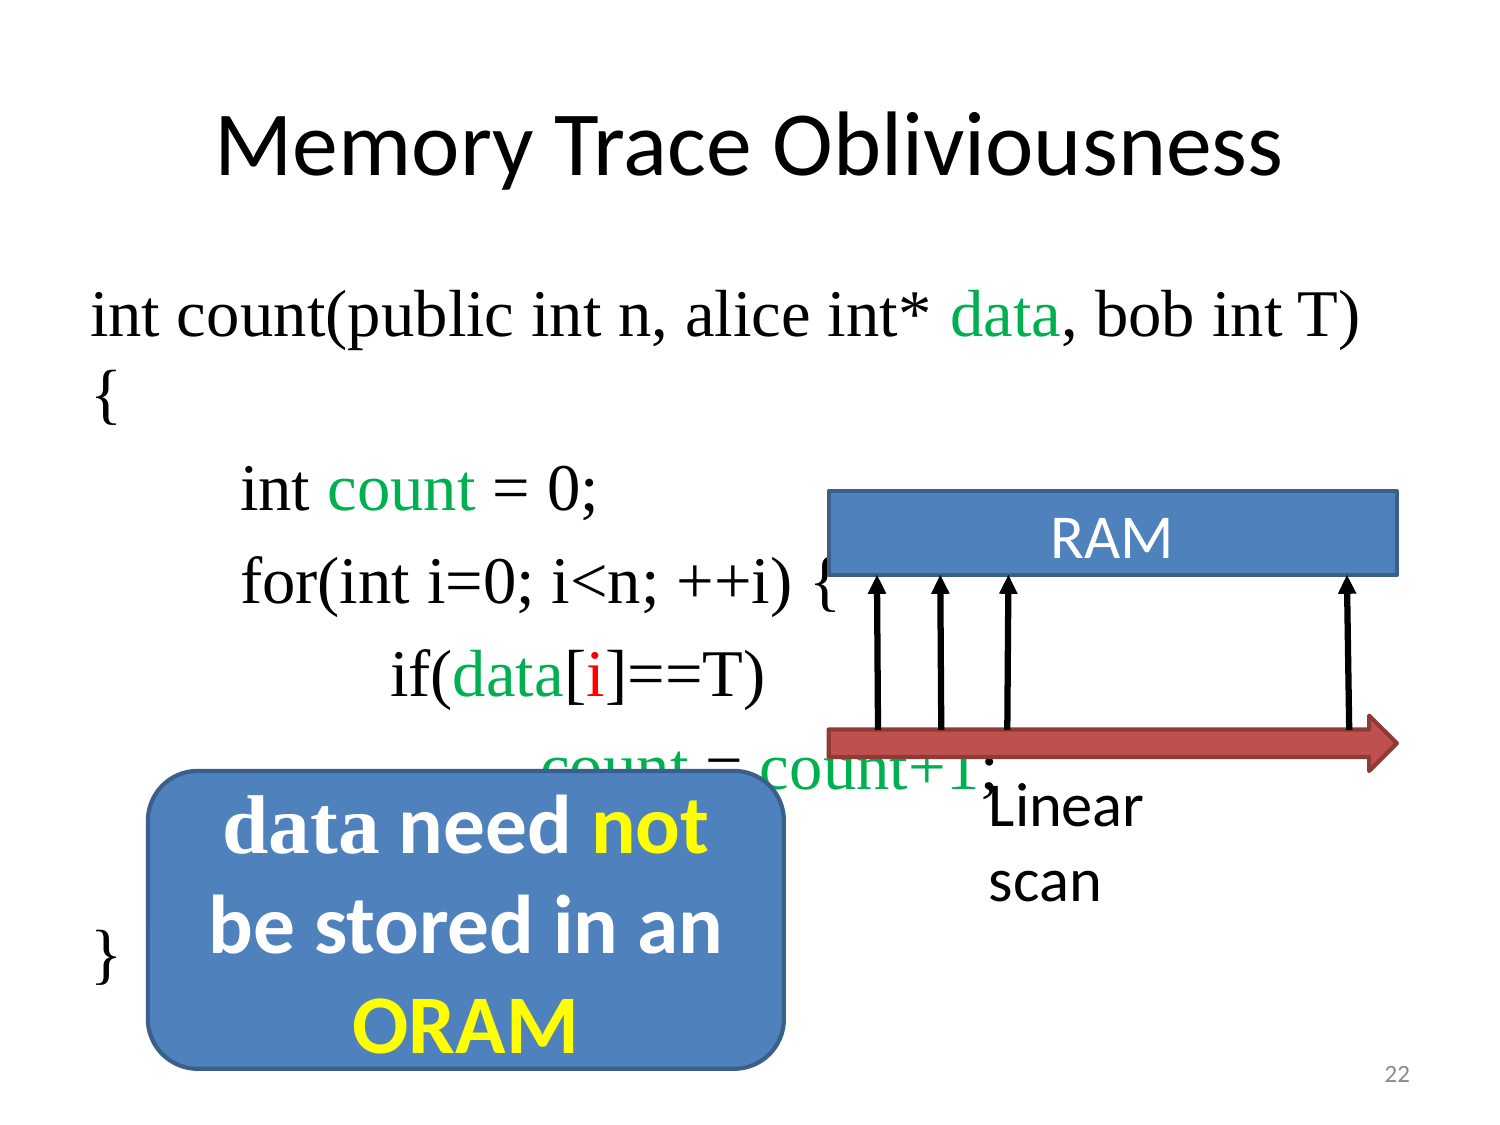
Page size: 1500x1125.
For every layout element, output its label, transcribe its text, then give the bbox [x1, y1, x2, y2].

text_box data need not be stored in an ORAM [145, 768, 786, 1071]
text_box [826, 713, 1399, 773]
list int count(public int n, alice int* data, bob int T) { int count = 0; for(int i=0; i<n; ++i) { if(data[i]==T) count = count+1; } } [75, 262, 1425, 1005]
text_box Linear scan [974, 756, 1252, 922]
slide_number 22 [1074, 1042, 1425, 1103]
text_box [1346, 574, 1350, 731]
title Memory Trace Obliviousness [75, 45, 1425, 233]
text_box RAM [827, 489, 1399, 577]
